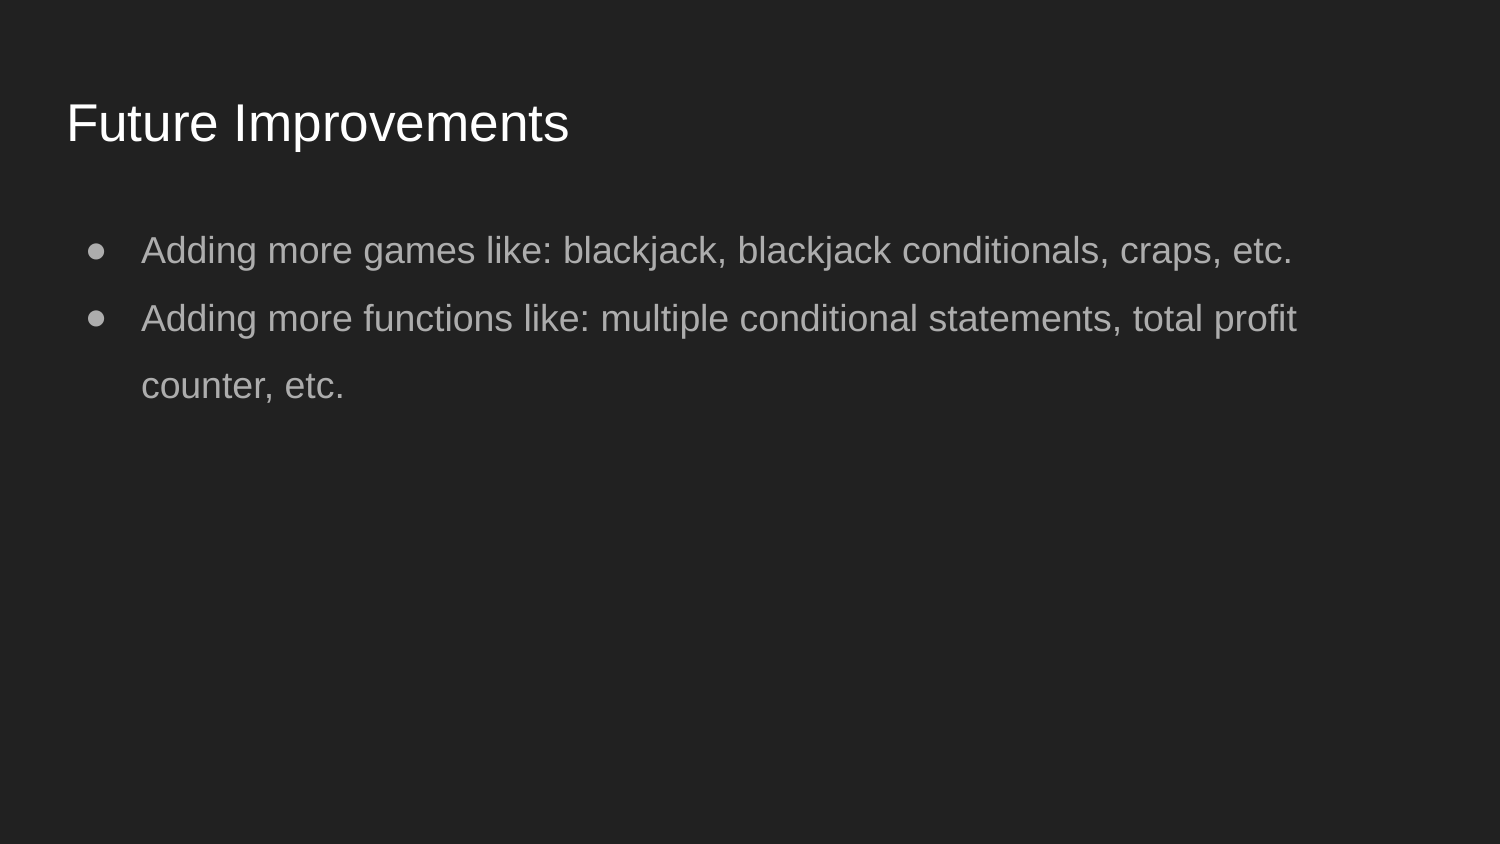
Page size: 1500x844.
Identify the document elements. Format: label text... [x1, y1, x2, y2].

title Future Improvements [51, 72, 1449, 167]
list Adding more games like: blackjack, blackjack conditionals, craps, etc. Adding more functions like: multiple conditional statements, total profit counter, etc. [51, 189, 1449, 750]
